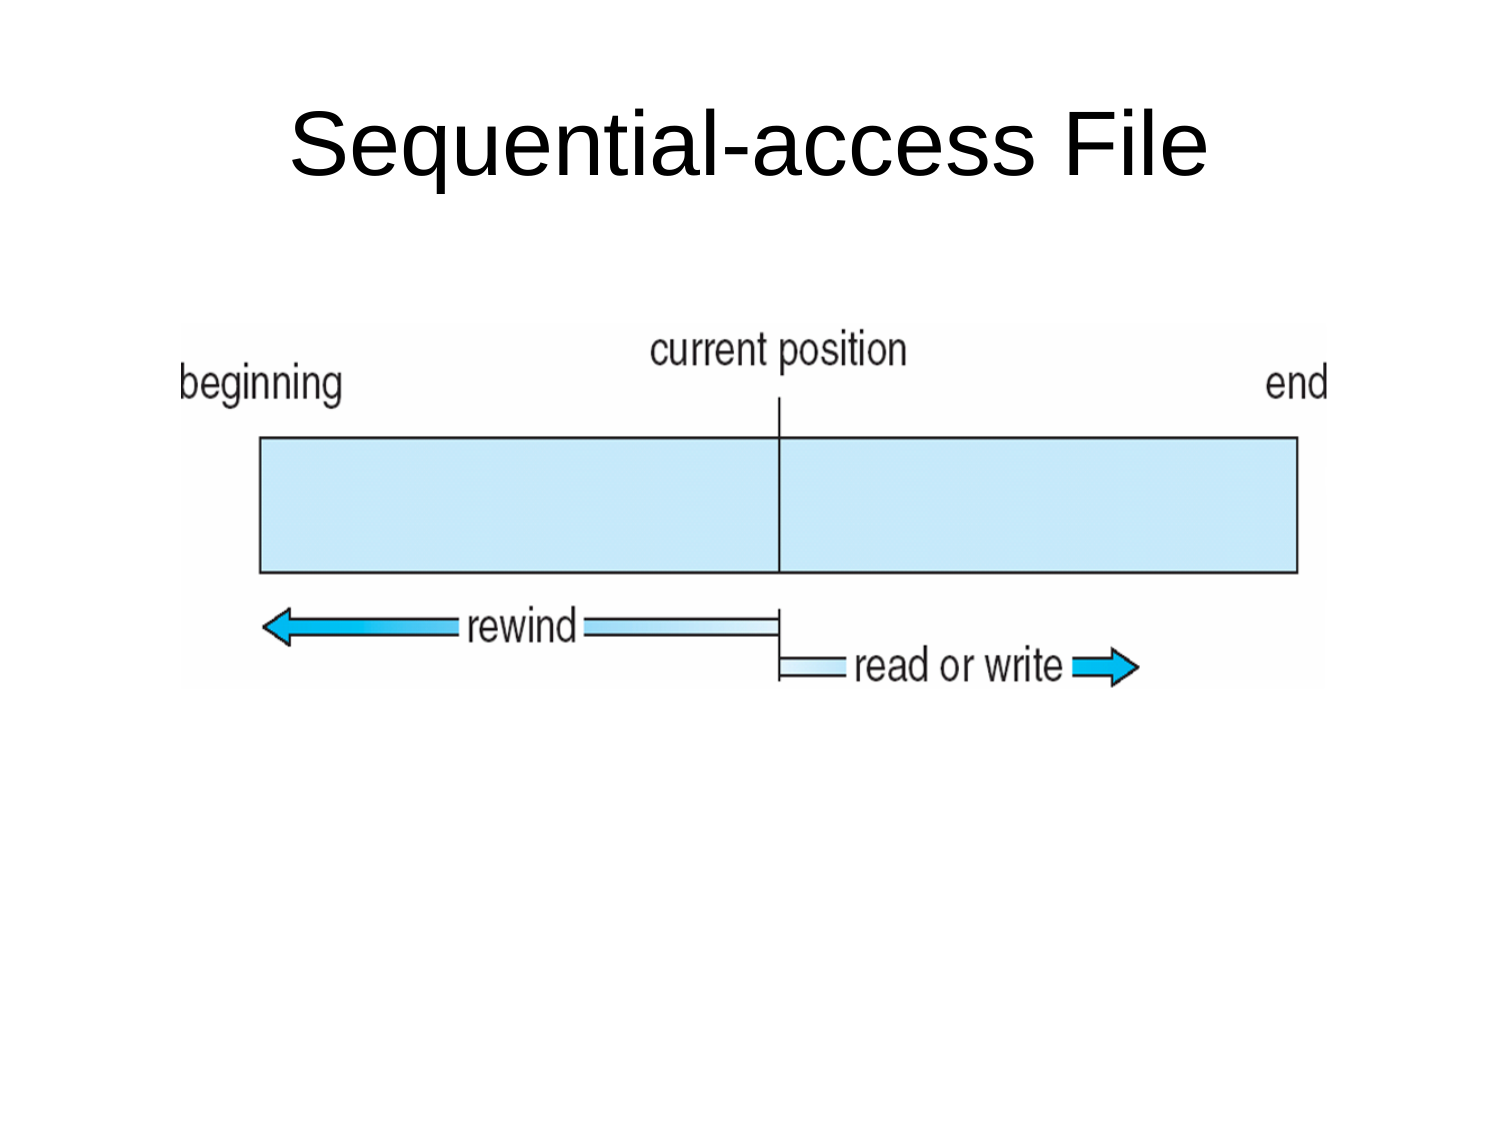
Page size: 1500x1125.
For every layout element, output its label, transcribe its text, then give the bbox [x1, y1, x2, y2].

text_box Sequential-access File [75, 45, 1425, 233]
picture [180, 321, 1332, 690]
